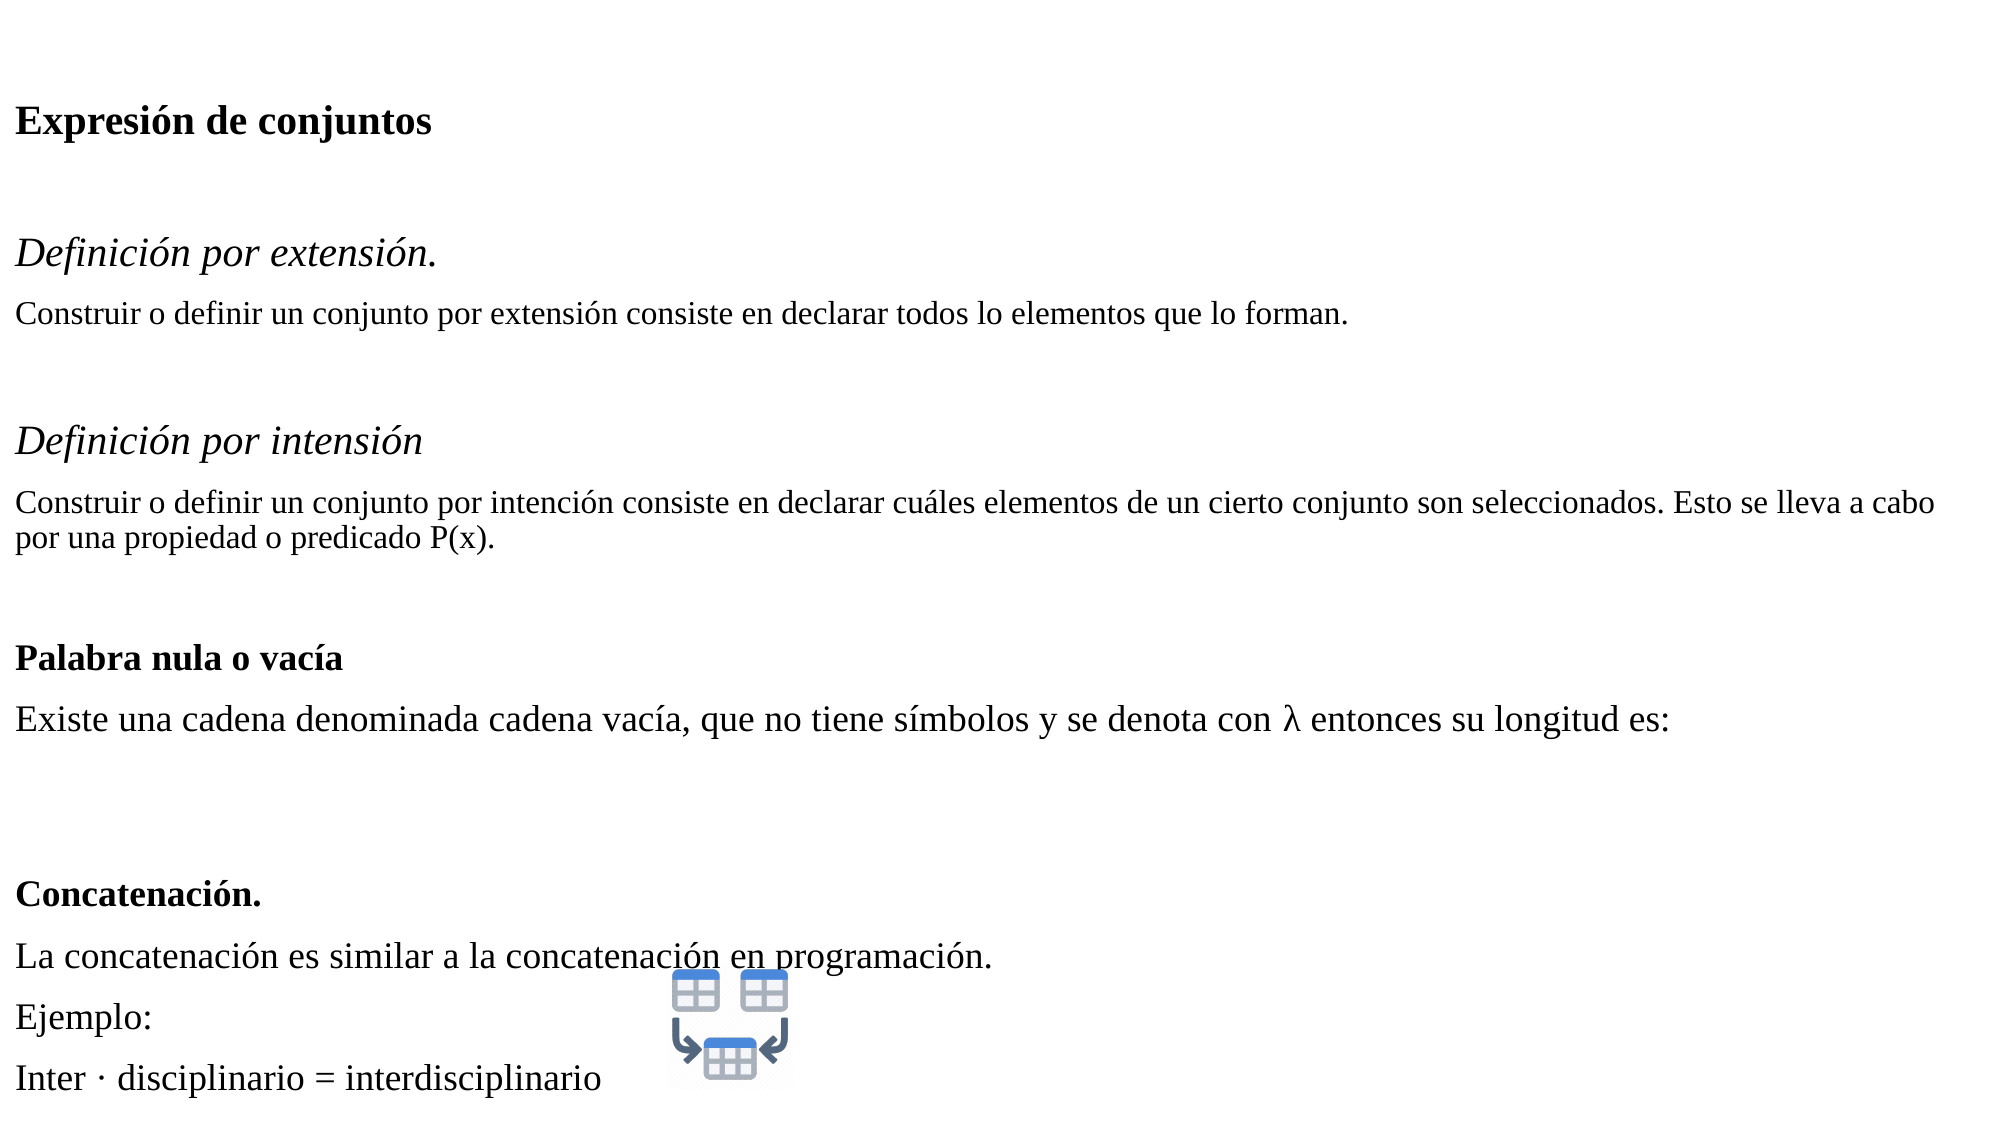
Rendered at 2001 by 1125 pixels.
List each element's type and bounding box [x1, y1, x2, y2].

picture [667, 964, 793, 1090]
